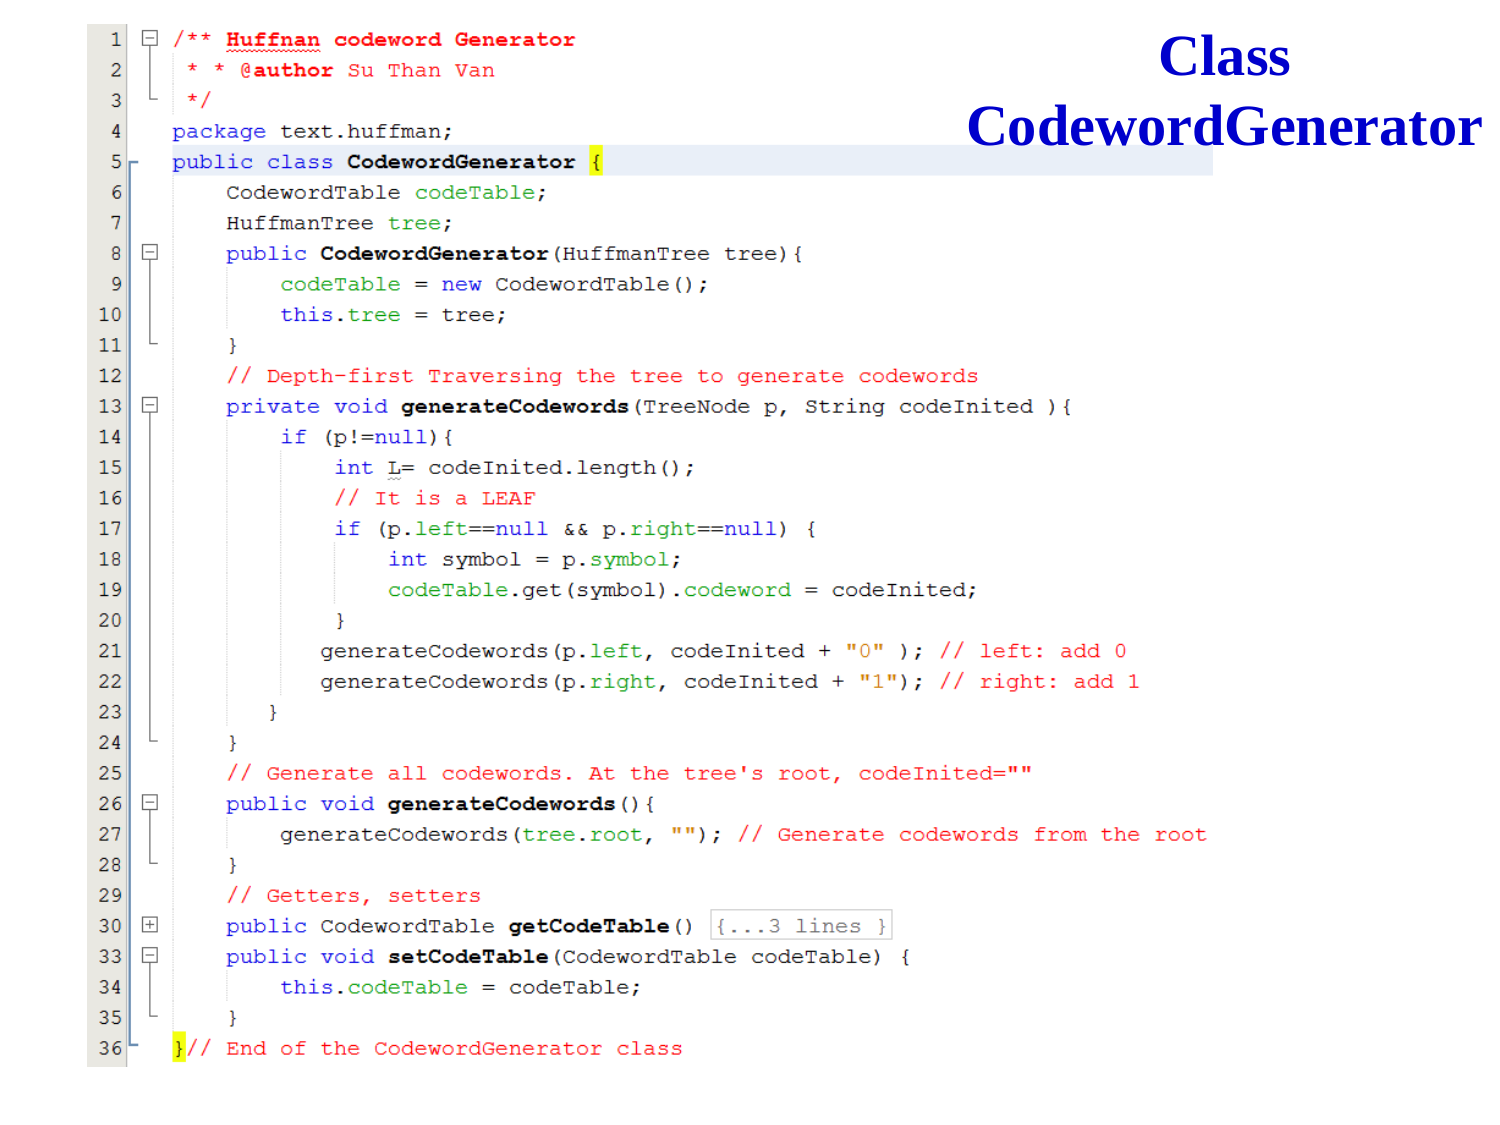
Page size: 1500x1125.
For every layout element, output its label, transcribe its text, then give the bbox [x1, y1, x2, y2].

picture [87, 24, 1213, 1068]
title Class CodewordGenerator [950, 0, 1500, 175]
